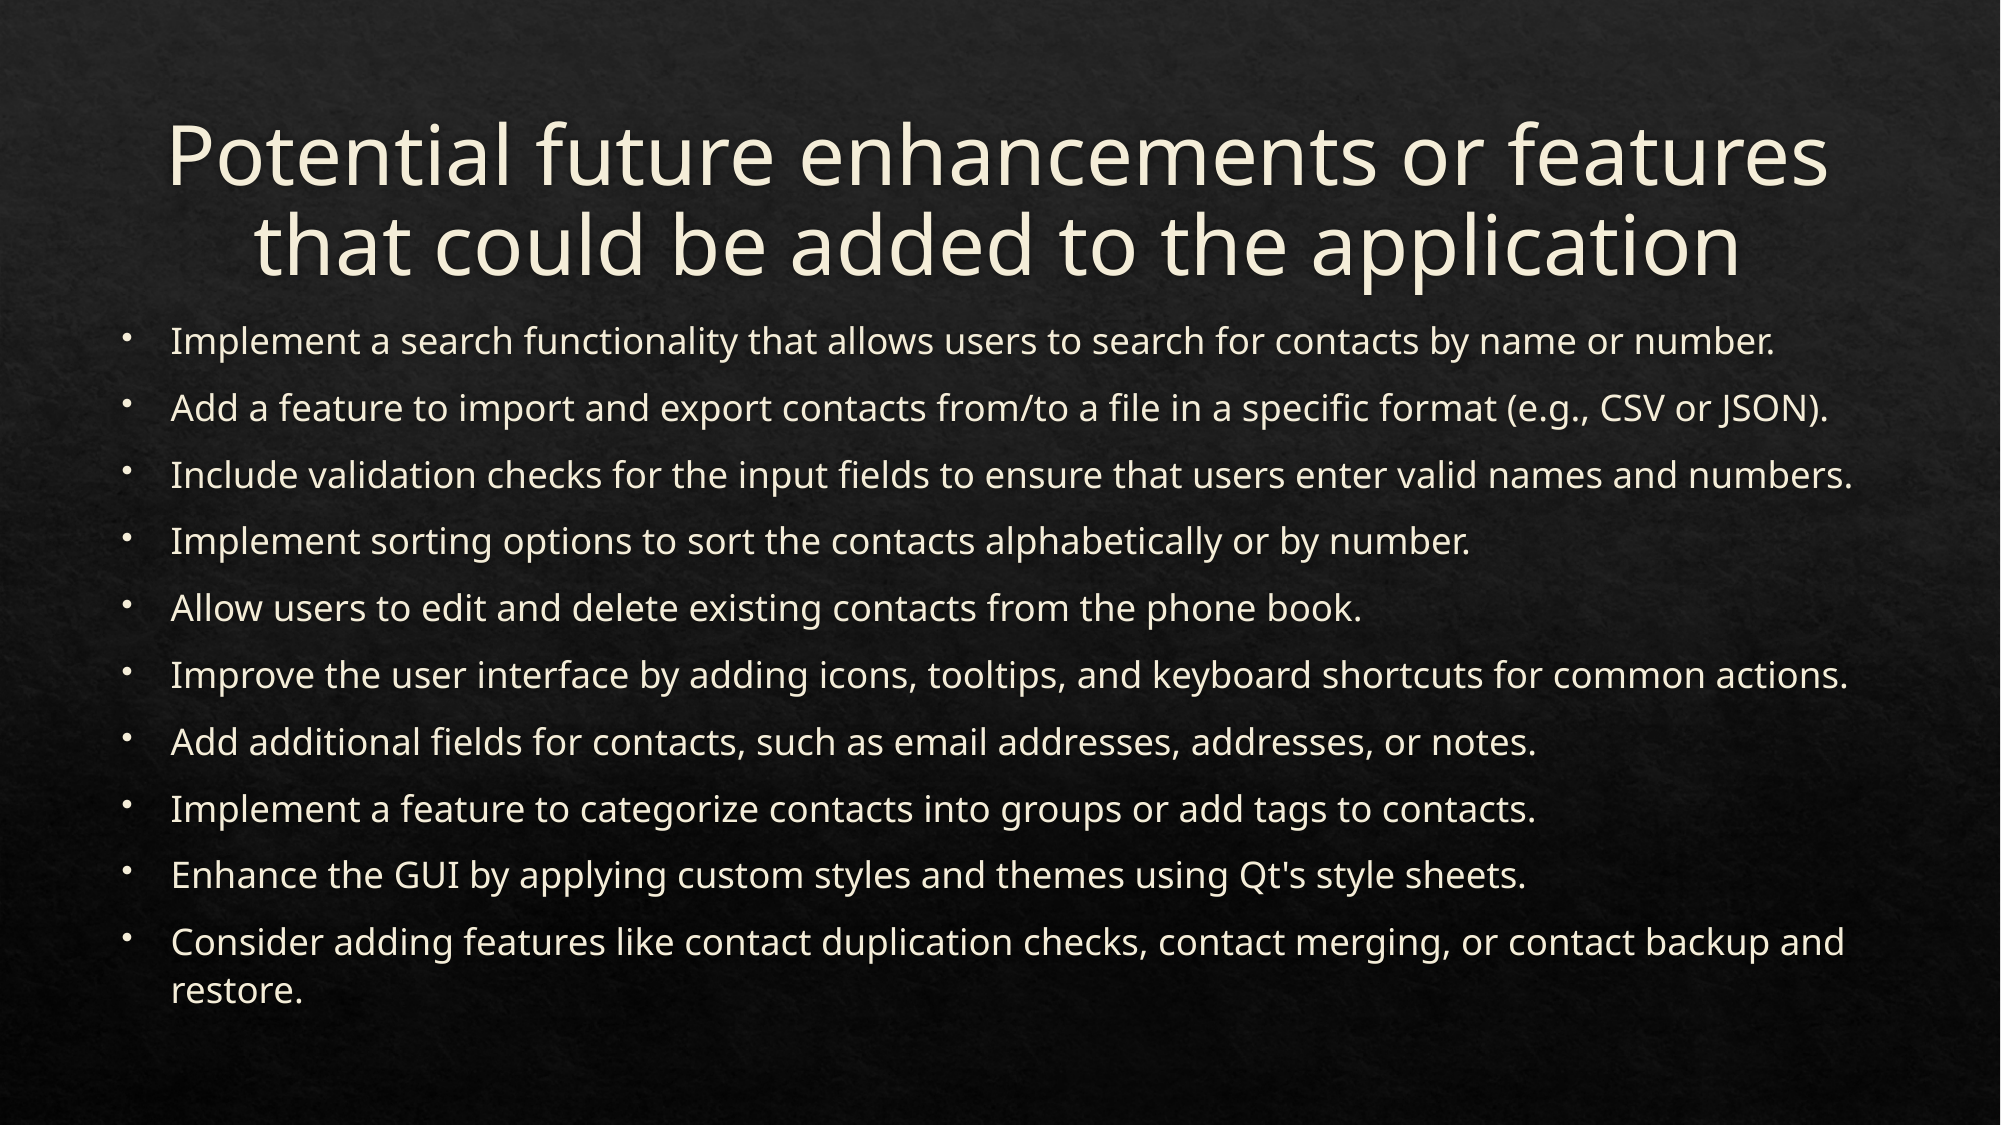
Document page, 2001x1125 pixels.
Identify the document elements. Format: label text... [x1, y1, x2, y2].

list Implement a search functionality that allows users to search for contacts by name or number. Add a feature to import and export contacts from/to a file in a specific format (e.g., CSV or JSON). Include validation checks for the input fields to ensure that users enter valid names and numbers. Implement sorting options to sort the contacts alphabetically or by number. Allow users to edit and delete existing contacts from the phone book. Improve the user interface by adding icons, tooltips, and keyboard shortcuts for common actions. Add additional fields for contacts, such as email addresses, addresses, or notes. Implement a feature to categorize contacts into groups or add tags to contacts. Enhance the GUI by applying custom styles and themes using Qt's style sheets. Consider adding features like contact duplication checks, contact merging, or contact backup and restore. [102, 306, 1900, 1025]
title Potential future enhancements or features that could be added to the application [149, 99, 1849, 301]
